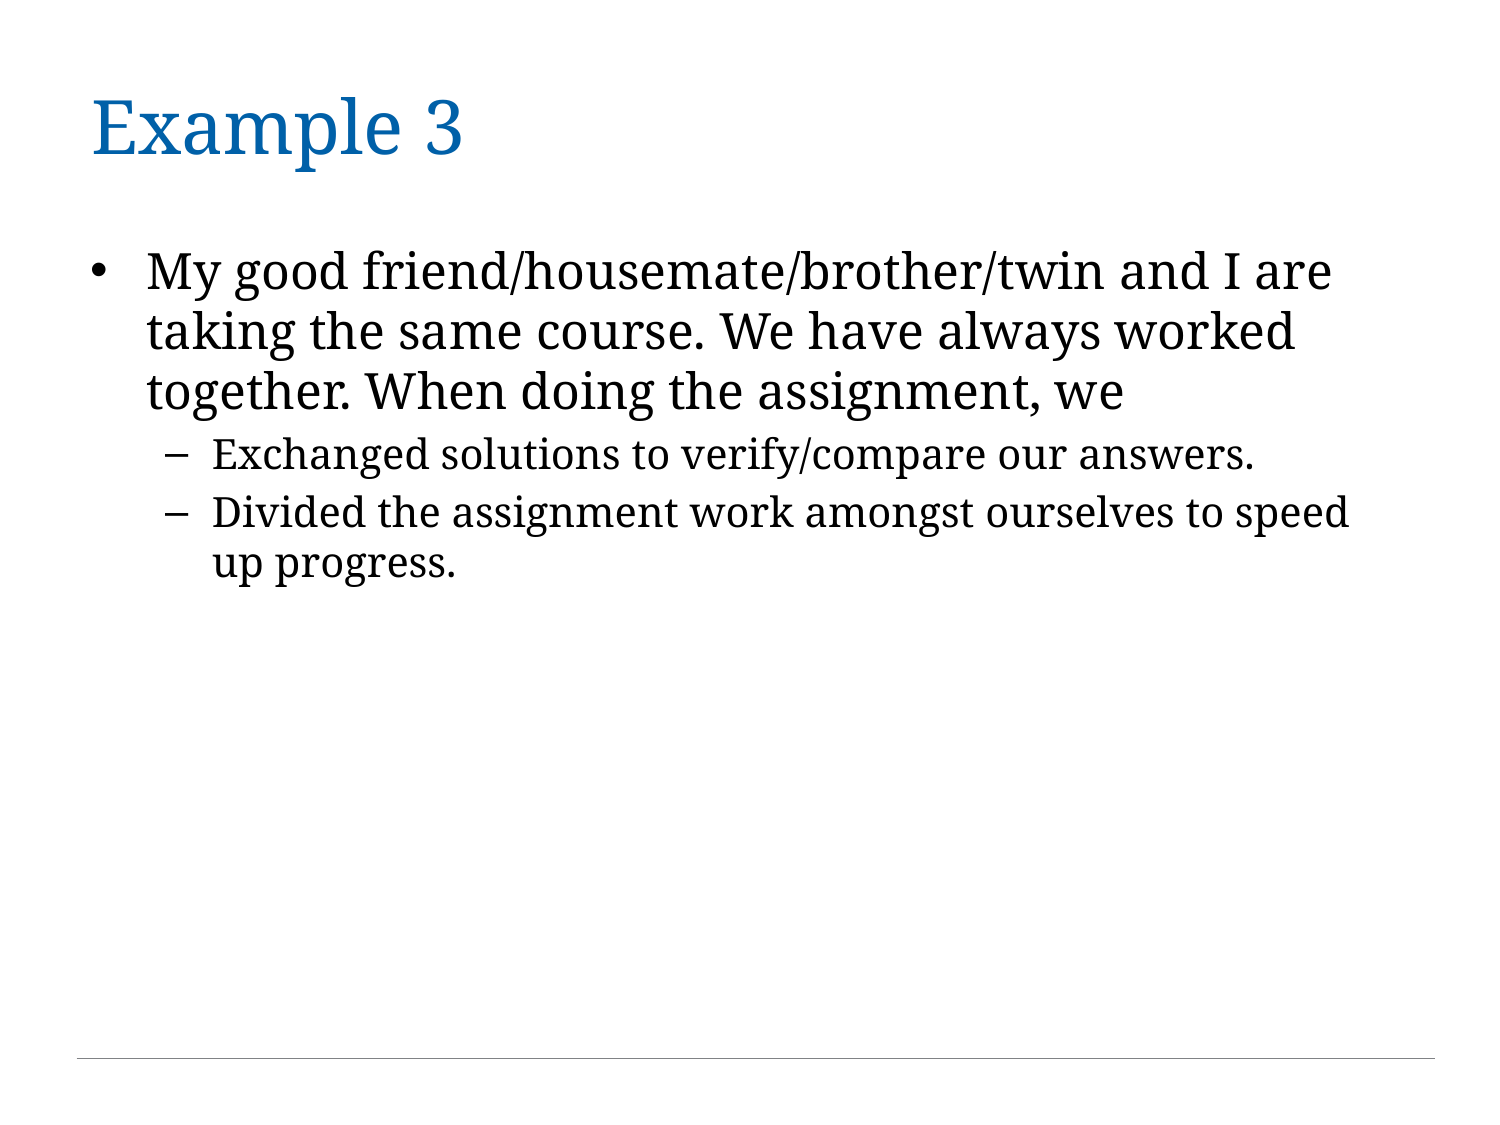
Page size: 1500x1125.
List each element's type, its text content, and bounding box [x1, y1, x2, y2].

title Example 3 [76, 54, 1427, 194]
list My good friend/housemate/brother/twin and I are taking the same course. We have always worked together. When doing the assignment, we Exchanged solutions to verify/compare our answers. Divided the assignment work amongst ourselves to speed up progress. [75, 231, 1425, 1005]
